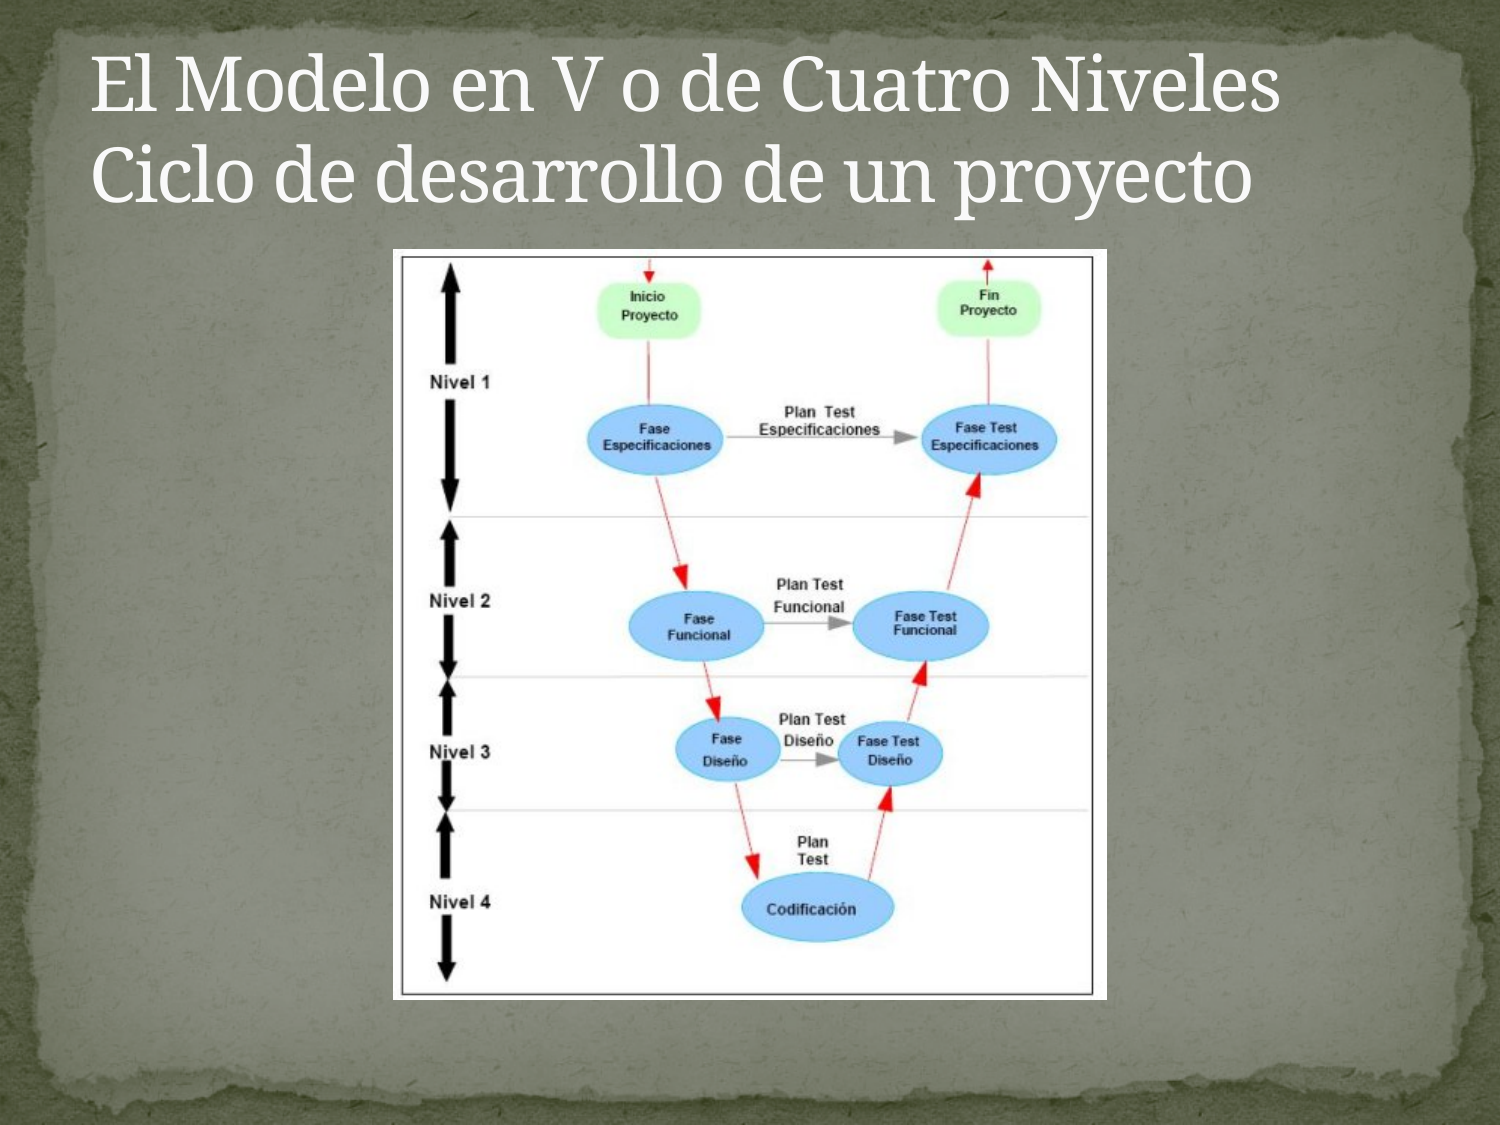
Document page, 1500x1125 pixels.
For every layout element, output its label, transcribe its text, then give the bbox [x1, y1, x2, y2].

title El Modelo en V o de Cuatro Niveles Ciclo de desarrollo de un proyecto [74, 24, 1425, 225]
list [395, 251, 1106, 999]
